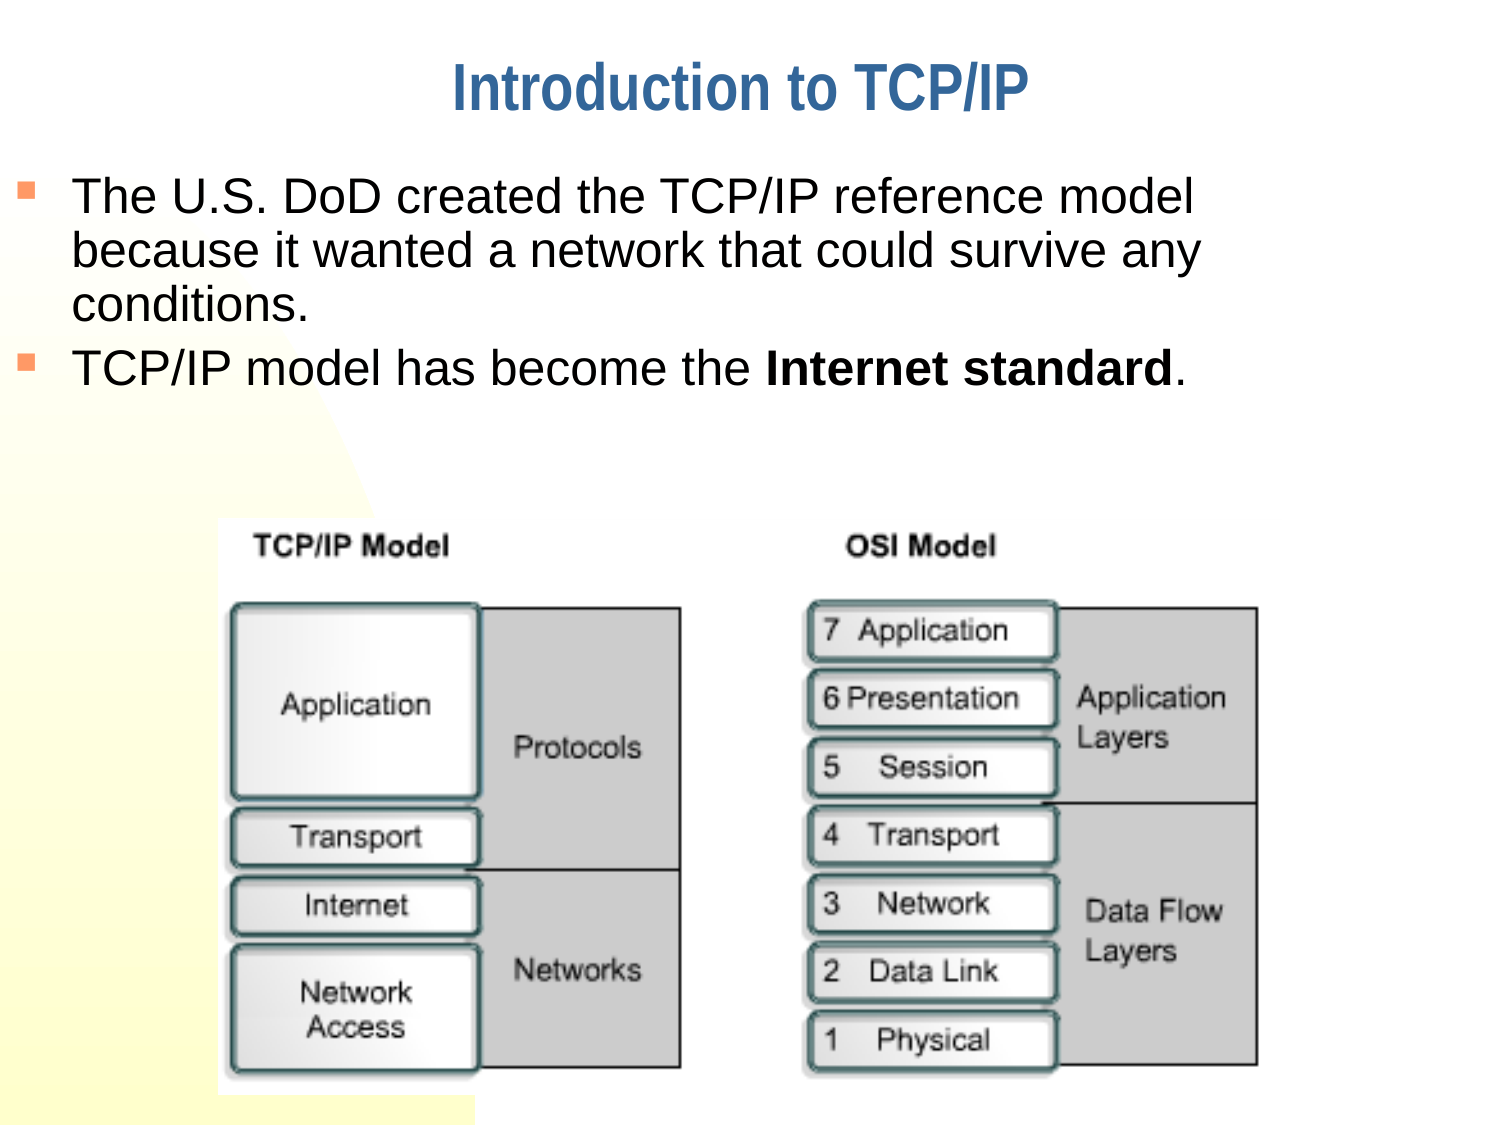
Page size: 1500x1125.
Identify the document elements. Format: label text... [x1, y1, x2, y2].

title Introduction to TCP/IP [241, 0, 1243, 162]
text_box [218, 518, 1282, 1096]
list The U.S. DoD created the TCP/IP reference model because it wanted a network that could survive any conditions. TCP/IP model has become the Internet standard. [0, 162, 1412, 463]
